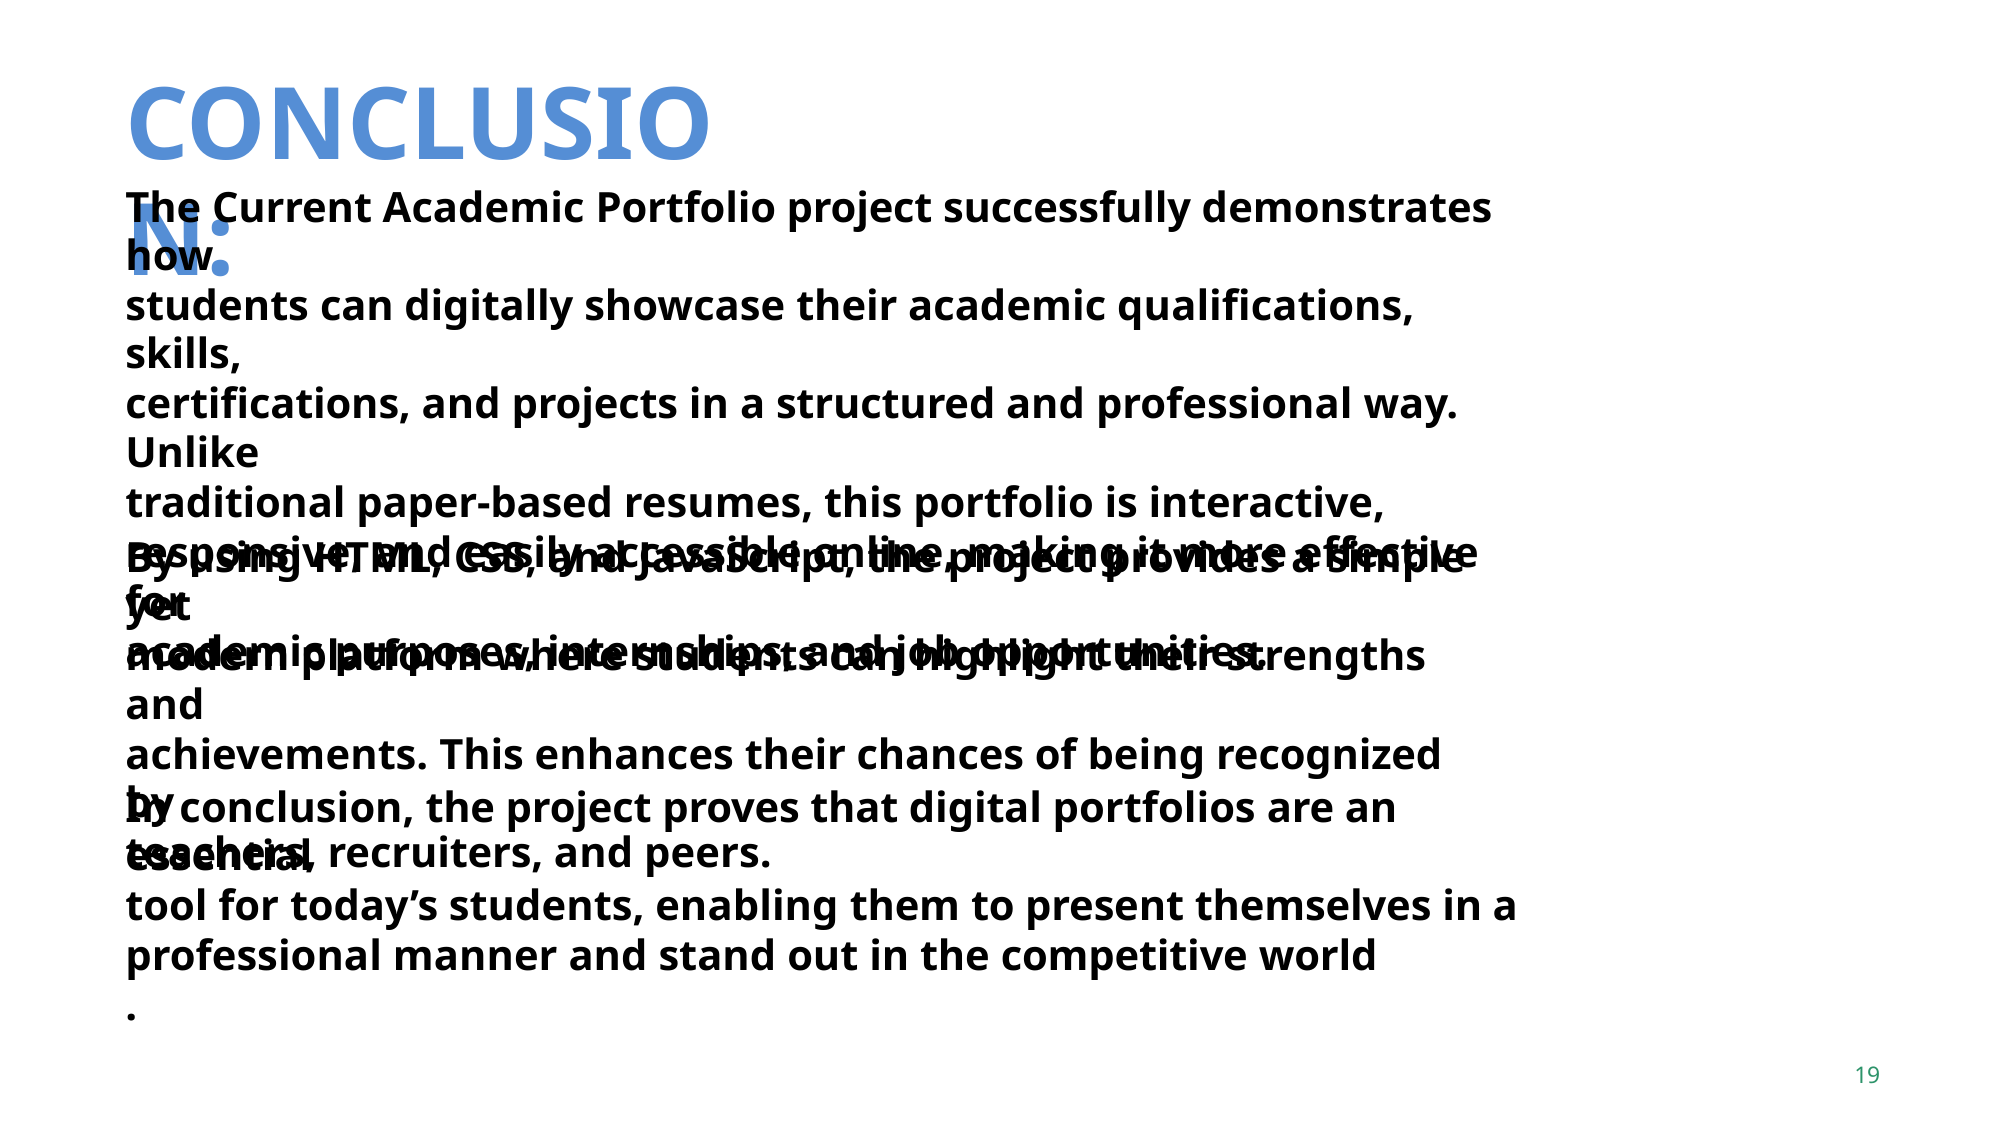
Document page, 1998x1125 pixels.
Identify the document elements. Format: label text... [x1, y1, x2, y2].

text_box 19 [1854, 1061, 1904, 1089]
text_box CONCLUSION: [125, 63, 786, 181]
text_box By using HTML, CSS, and JavaScript, the project provides a simple yet modern platform where students can highlight their strengths and achievements. This enhances their chances of being recognized by teachers, recruiters, and peers. [125, 531, 1502, 781]
text_box The Current Academic Portfolio project successfully demonstrates how students can digitally showcase their academic qualifications, skills, certifications, and projects in a structured and professional way. Unlike traditional paper-based resumes, this portfolio is interactive, responsive, and easily accessible online, making it more effective for academic purposes, internships, and job opportunities. [125, 181, 1541, 675]
text_box In conclusion, the project proves that digital portfolios are an essential tool for today’s students, enabling them to present themselves in a professional manner and stand out in the competitive world . [125, 781, 1526, 1030]
